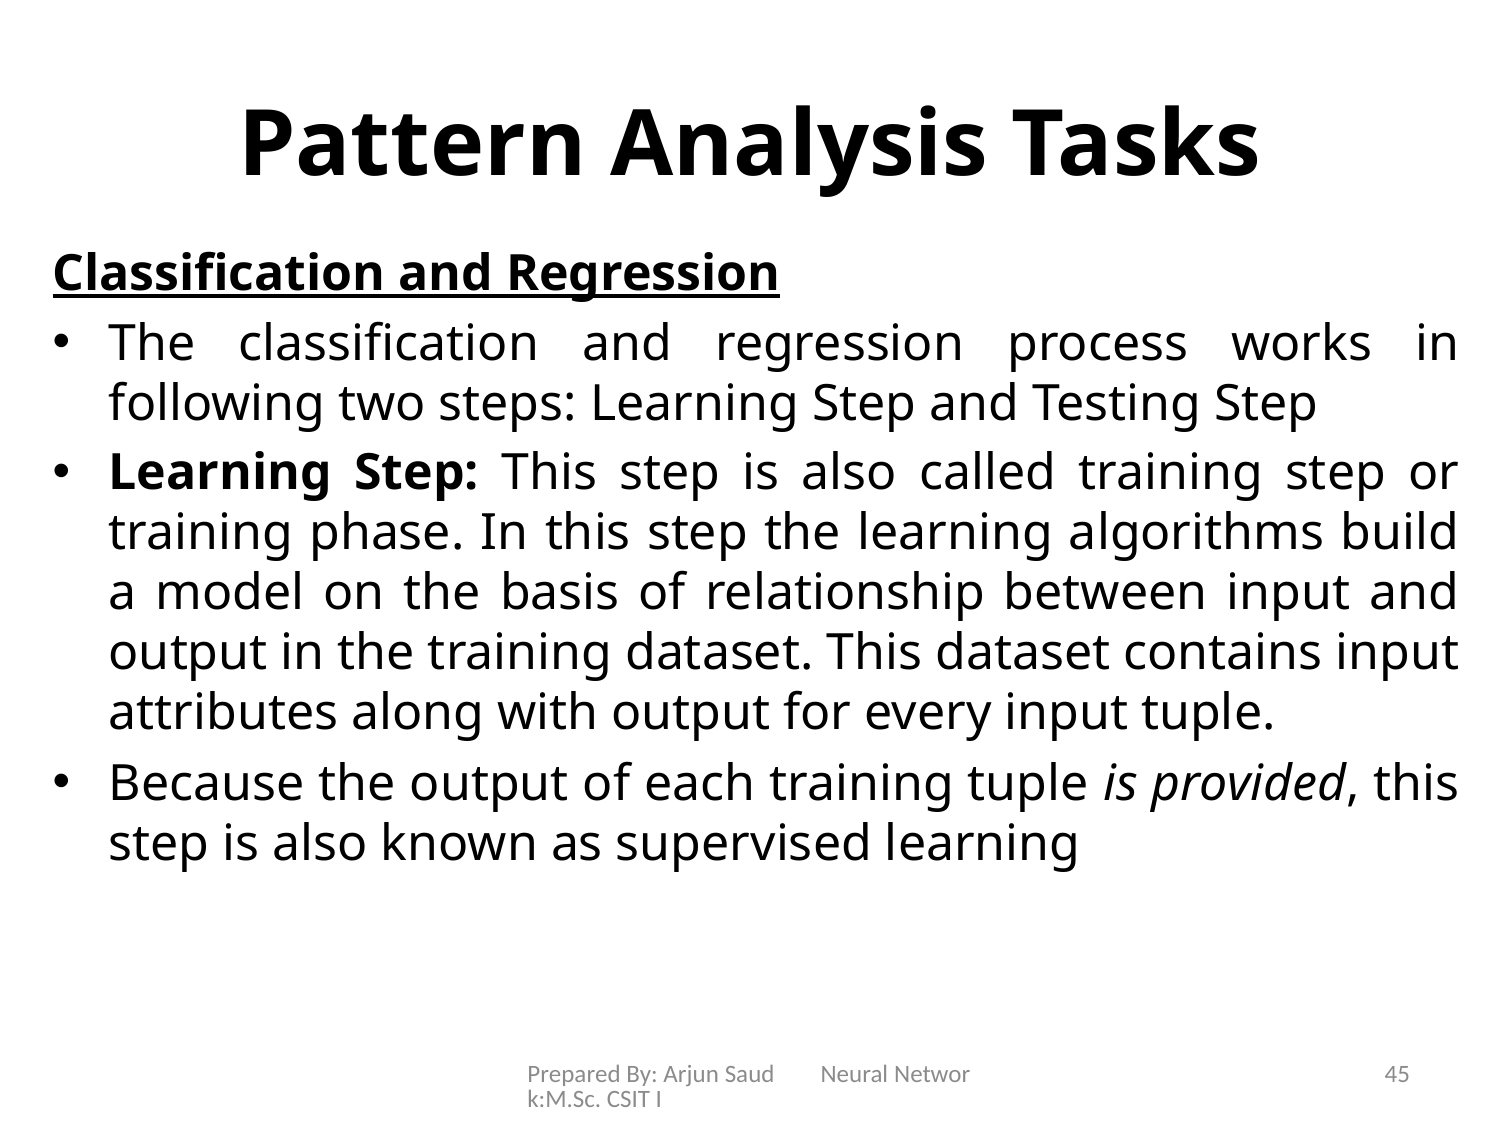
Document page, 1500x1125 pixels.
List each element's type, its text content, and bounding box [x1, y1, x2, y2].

slide_number 45 [1074, 1042, 1425, 1103]
title Pattern Analysis Tasks [75, 45, 1425, 232]
footer Prepared By: Arjun Saud Neural Network:M.Sc. CSIT I [512, 1042, 988, 1103]
list Classification and Regression The classification and regression process works in following two steps: Learning Step and Testing Step Learning Step: This step is also called training step or training phase. In this step the learning algorithms build a model on the basis of relationship between input and output in the training dataset. This dataset contains input attributes along with output for every input tuple. Because the output of each training tuple is provided, this step is also known as supervised learning [37, 232, 1475, 1005]
